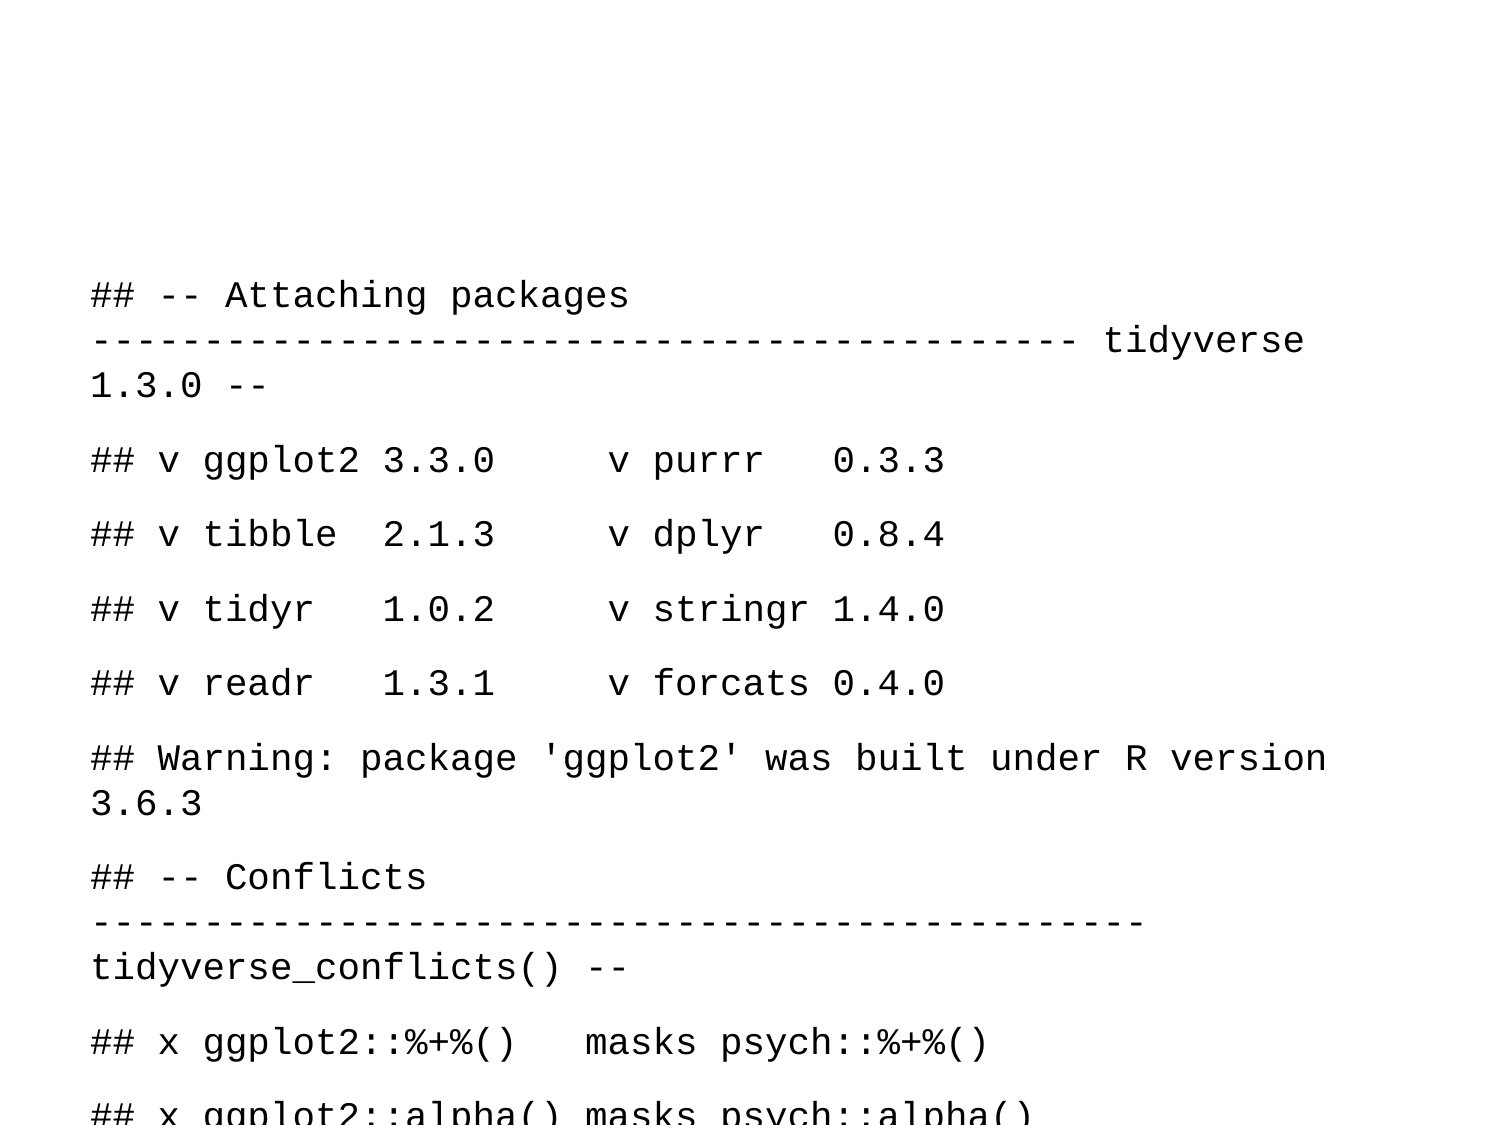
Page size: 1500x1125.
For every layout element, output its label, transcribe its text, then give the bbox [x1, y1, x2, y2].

list ## -- Attaching packages -------------------------------------------- tidyverse 1.3.0 -- ## v ggplot2 3.3.0 v purrr 0.3.3 ## v tibble 2.1.3 v dplyr 0.8.4 ## v tidyr 1.0.2 v stringr 1.4.0 ## v readr 1.3.1 v forcats 0.4.0 ## Warning: package 'ggplot2' was built under R version 3.6.3 ## -- Conflicts ----------------------------------------------- tidyverse_conflicts() -- ## x ggplot2::%+%() masks psych::%+%() ## x ggplot2::alpha() masks psych::alpha() ## x dplyr::filter() masks stats::filter() ## x dplyr::lag() masks stats::lag() ## Warning: package 'pastecs' was built under R version 3.6.3 ## ## Attaching package: 'pastecs' ## The following objects are masked from 'package:dplyr': ## ## first, last ## The following object is masked from 'package:tidyr': ## ## extract ## Registered S3 method overwritten by 'pryr': ## method from ## print.bytes Rcpp ## For best results, restart R session and update pander using devtools:: or remotes::install_github('rapporter/pander') ## ## Attaching package: 'summarytools' ## The following object is masked from 'package:tibble': ## ## view ## Loading required package: lattice ## Loading required package: survival ## Loading required package: Formula ## ## Attaching package: 'Hmisc' ## The following objects are masked from 'package:summarytools': ## ## label, label<- ## The following objects are masked from 'package:dplyr': ## ## src, summarize ## The following object is masked from 'package:psych': ## ## describe ## The following objects are masked from 'package:base': ## ## format.pval, units ## ## Attaching package: 'janitor' ## The following objects are masked from 'package:stats': ## ## chisq.test, fisher.test ## Warning: package 'kableExtra' was built under R version 3.6.3 ## ## Attaching package: 'kableExtra' ## The following object is masked from 'package:dplyr': ## ## group_rows [75, 262, 1425, 1005]
